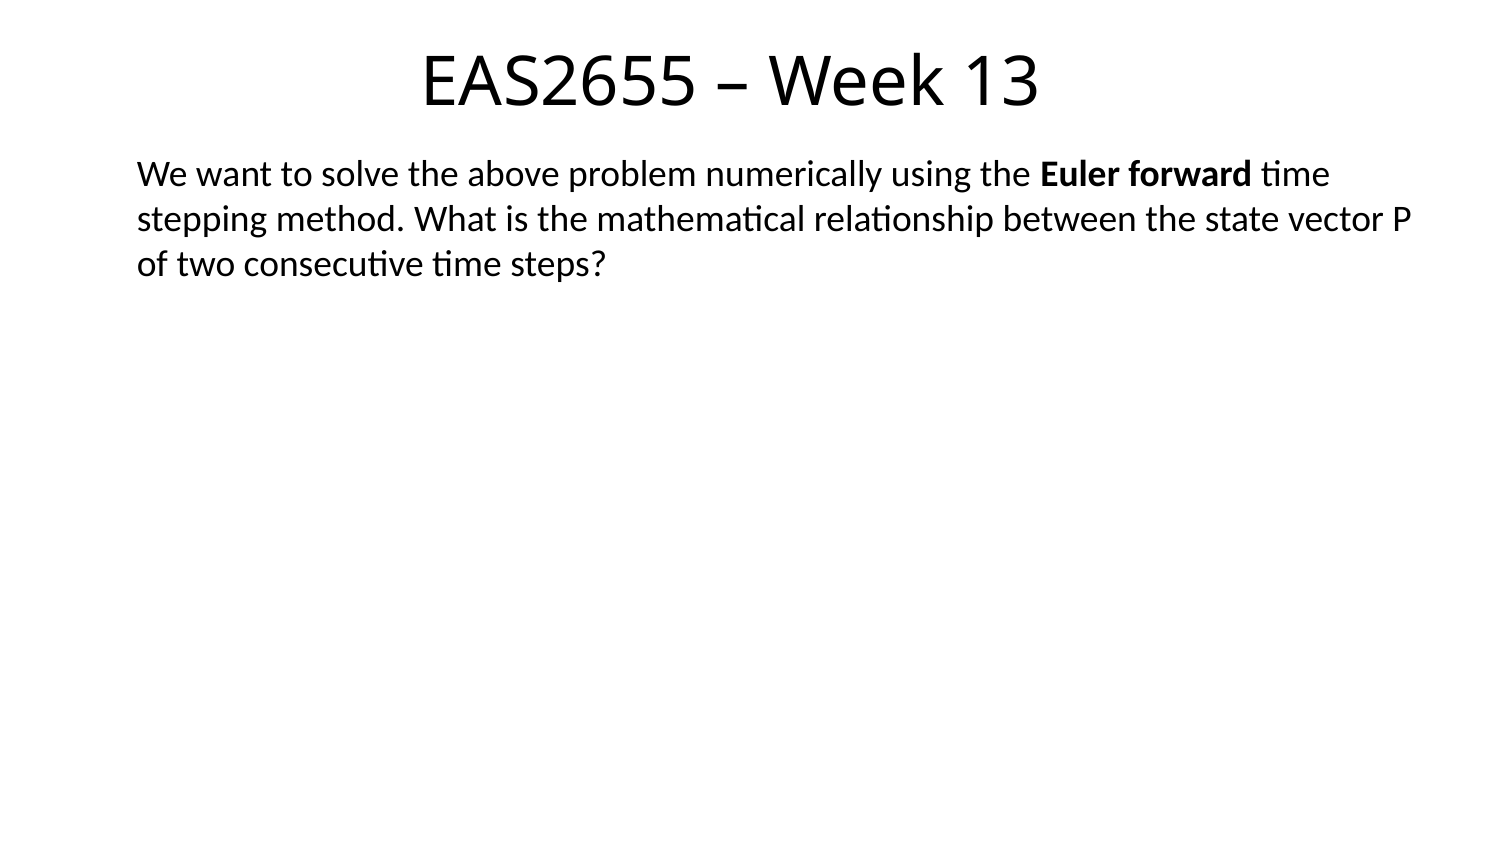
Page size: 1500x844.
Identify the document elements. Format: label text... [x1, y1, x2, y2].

text_box EAS2655 – Week 13 [233, 39, 1229, 203]
text_box We want to solve the above problem numerically using the Euler forward time stepping method. What is the mathematical relationship between the state vector P of two consecutive time steps? [122, 141, 1452, 292]
